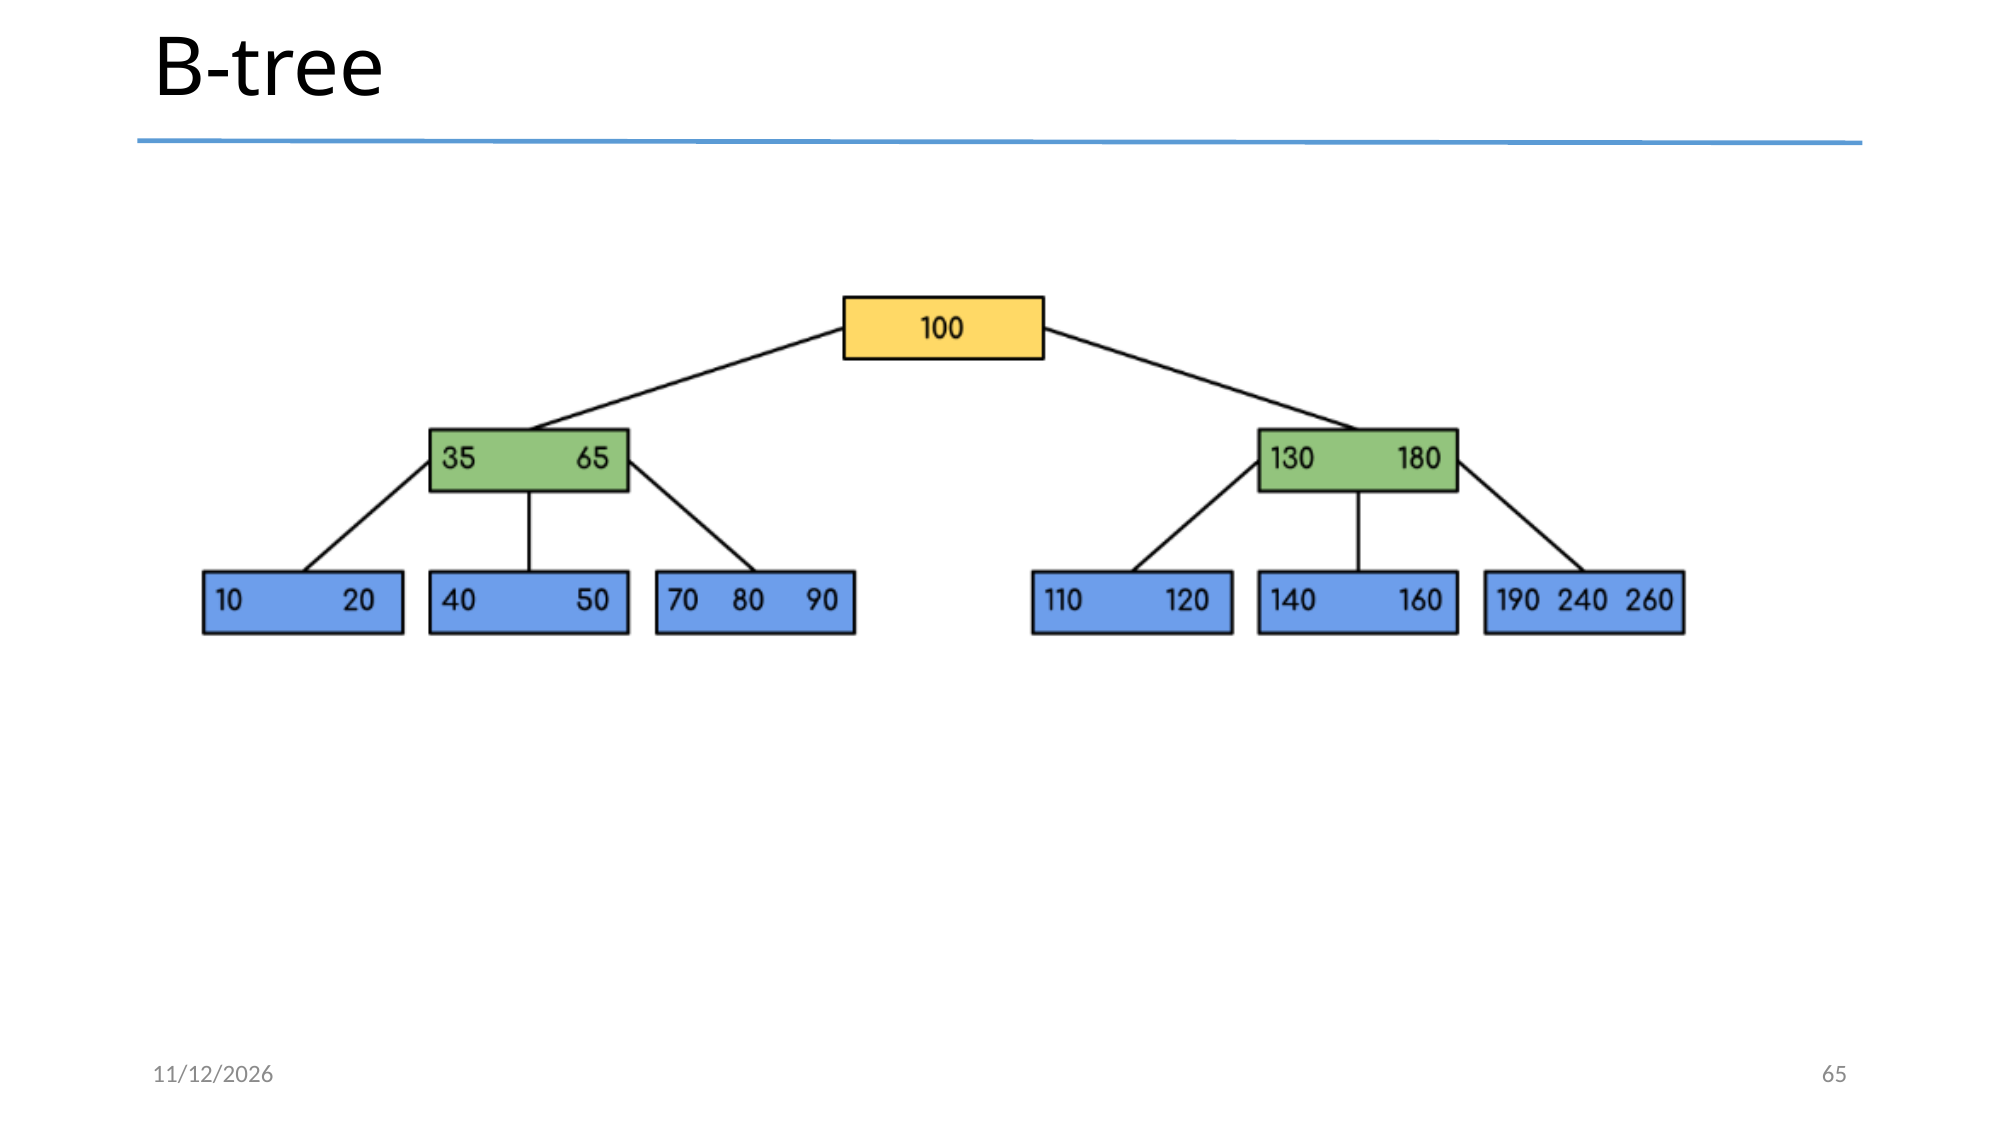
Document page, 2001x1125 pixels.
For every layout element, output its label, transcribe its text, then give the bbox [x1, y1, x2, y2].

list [180, 272, 1705, 648]
slide_number 65 [1412, 1042, 1863, 1103]
title B-tree [137, 16, 1863, 121]
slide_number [137, 1042, 588, 1103]
